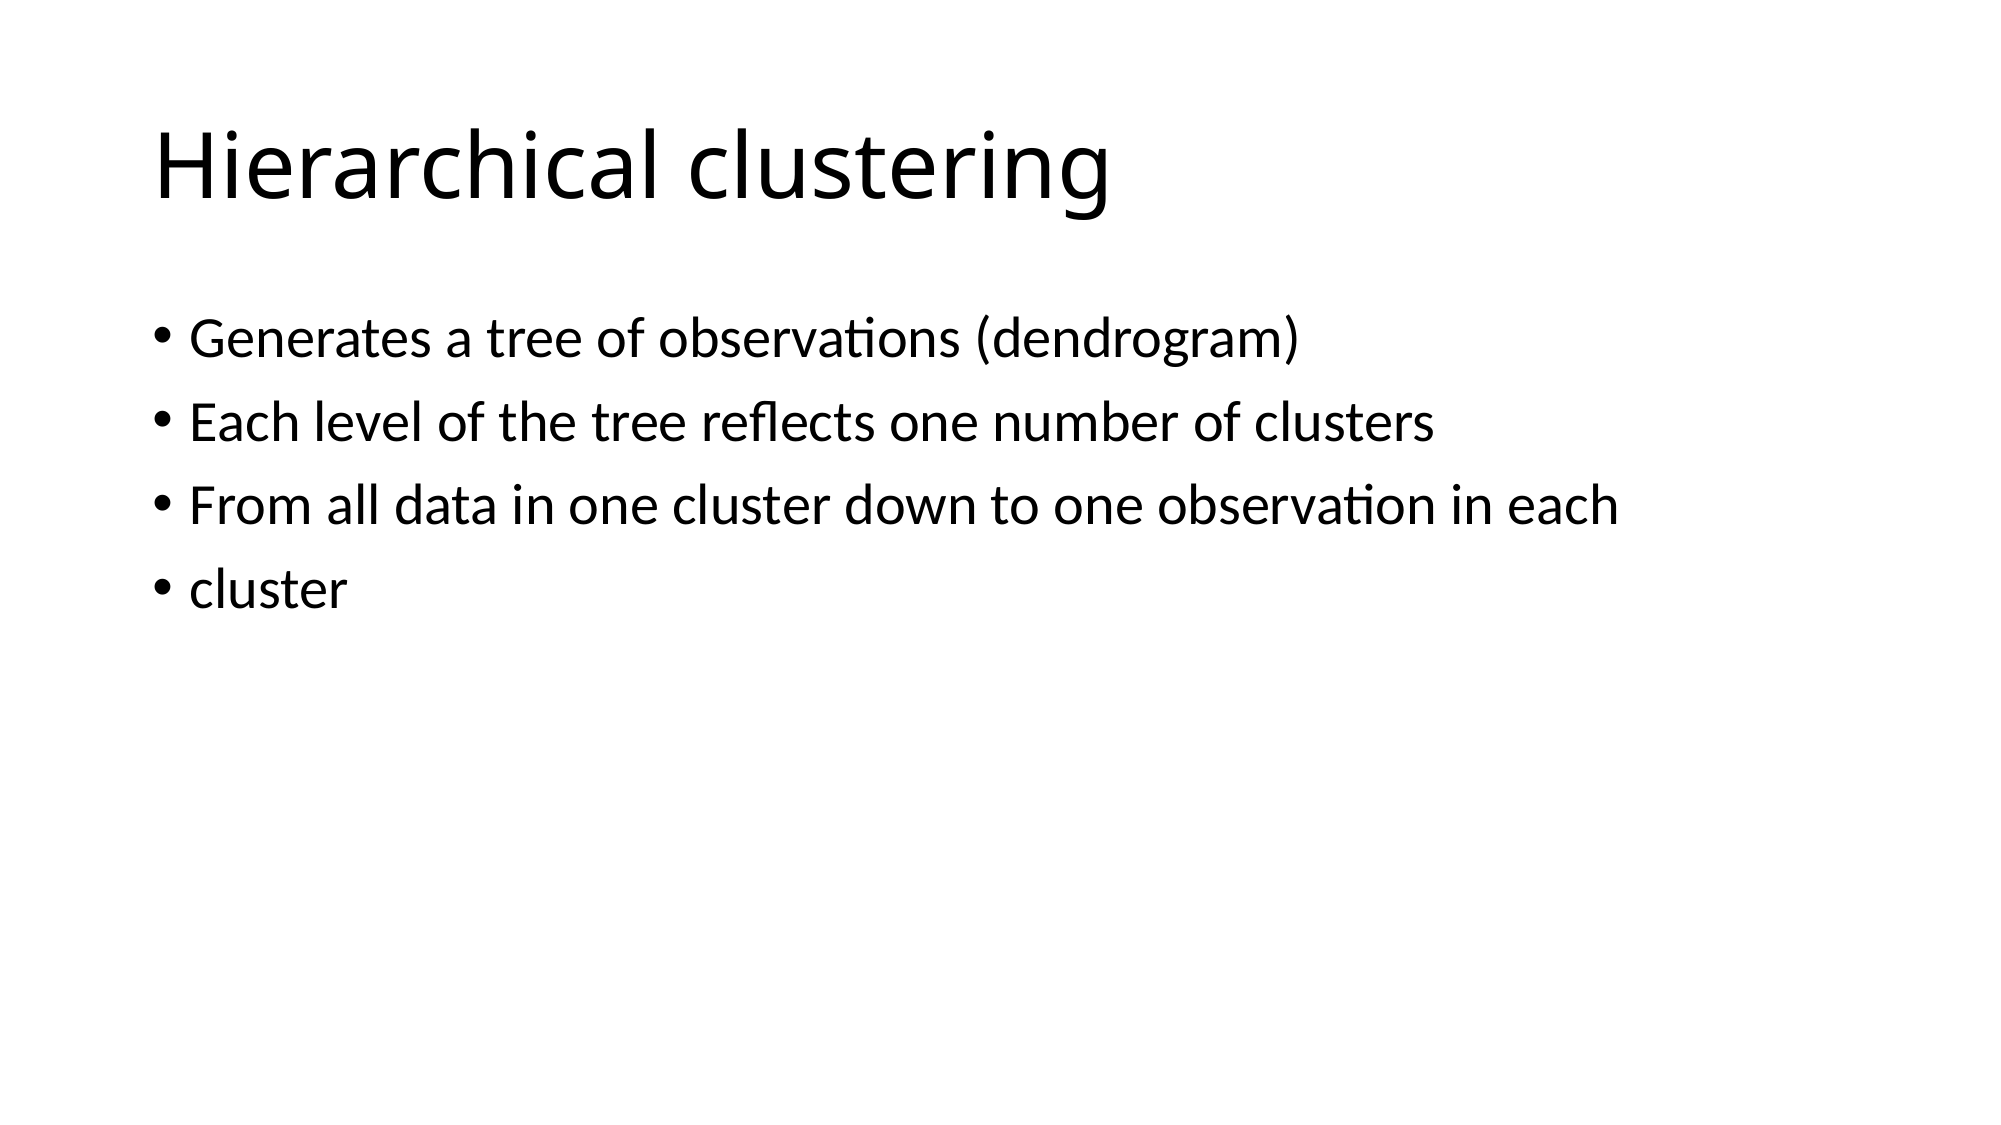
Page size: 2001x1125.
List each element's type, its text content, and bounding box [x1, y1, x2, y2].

list Generates a tree of observations (dendrogram) Each level of the tree reflects one number of clusters From all data in one cluster down to one observation in each cluster [137, 299, 1863, 1014]
title Hierarchical clustering [137, 59, 1863, 278]
